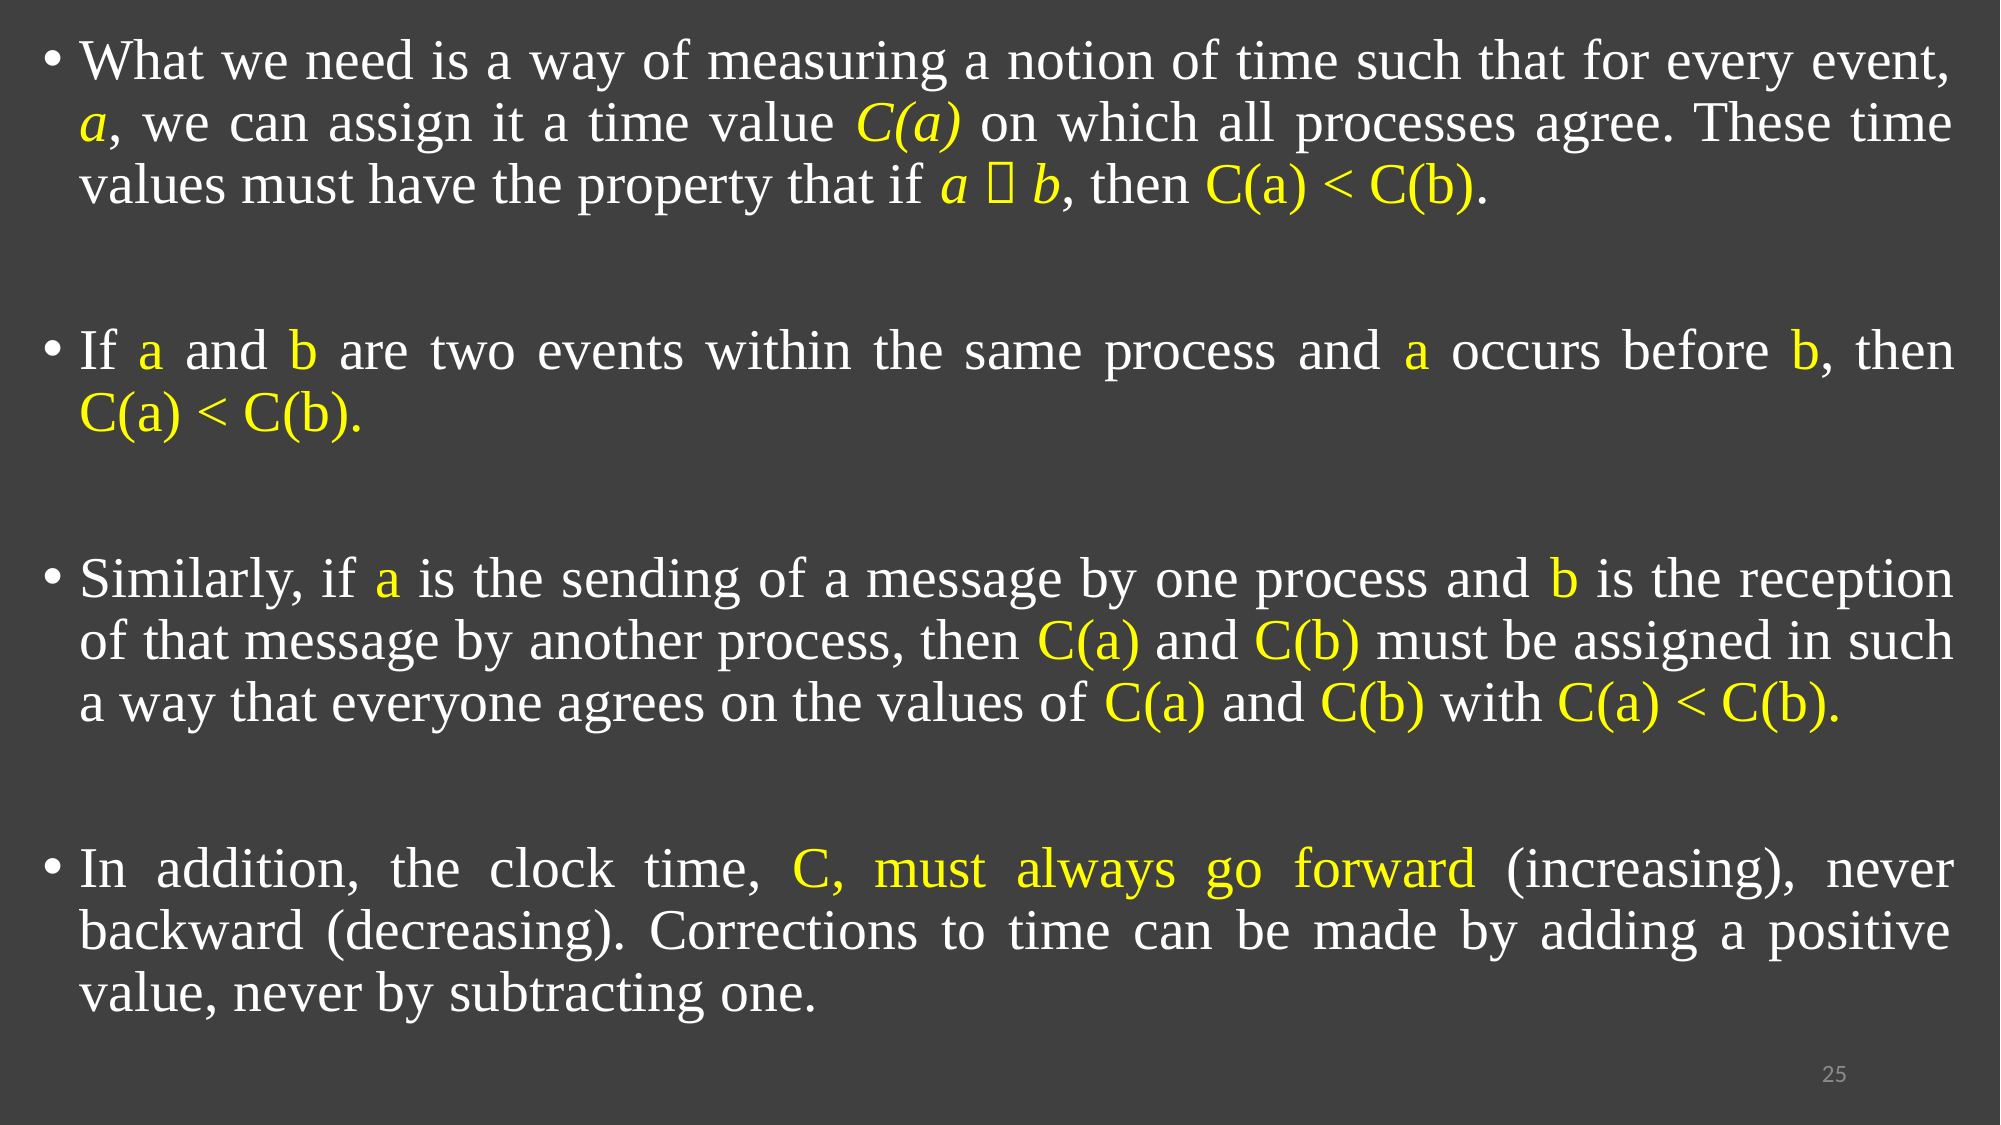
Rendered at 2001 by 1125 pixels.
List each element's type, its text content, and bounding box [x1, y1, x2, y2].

slide_number 25 [1412, 1042, 1863, 1103]
list What we need is a way of measuring a notion of time such that for every event, a, we can assign it a time value C(a) on which all processes agree. These time values must have the property that if a  b, then C(a) < C(b). If a and b are two events within the same process and a occurs before b, then C(a) < C(b). Similarly, if a is the sending of a message by one process and b is the reception of that message by another process, then C(a) and C(b) must be assigned in such a way that everyone agrees on the values of C(a) and C(b) with C(a) < C(b). In addition, the clock time, C, must always go forward (increasing), never backward (decreasing). Corrections to time can be made by adding a positive value, never by subtracting one. [27, 22, 1971, 1103]
